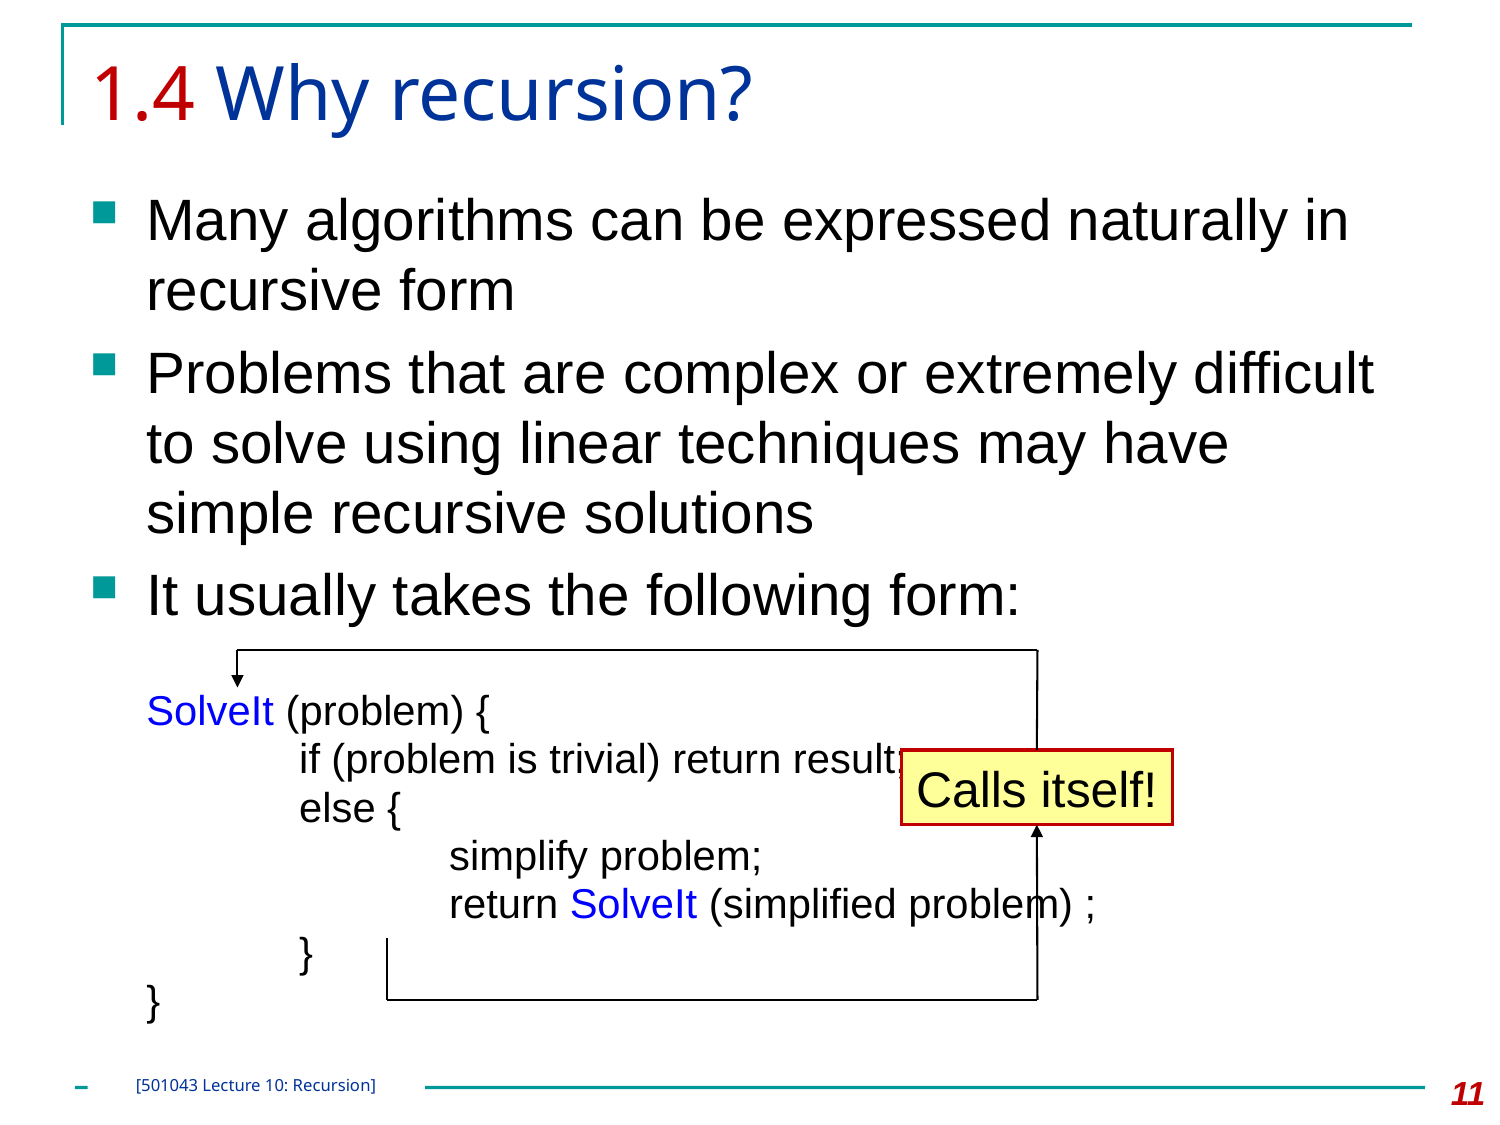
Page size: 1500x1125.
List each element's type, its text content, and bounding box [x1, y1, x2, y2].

text_box [501043 Lecture 10: Recursion] [87, 1074, 425, 1100]
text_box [237, 649, 1174, 1001]
list Many algorithms can be expressed naturally in recursive form Problems that are complex or extremely difficult to solve using linear techniques may have simple recursive solutions It usually takes the following form: SolveIt (problem) { if (problem is trivial) return result; else { simplify problem; return SolveIt (simplified problem) ; } } [74, 174, 1426, 1063]
title 1.4 Why recursion? [74, 37, 1426, 168]
slide_number 11 [1400, 1065, 1500, 1125]
